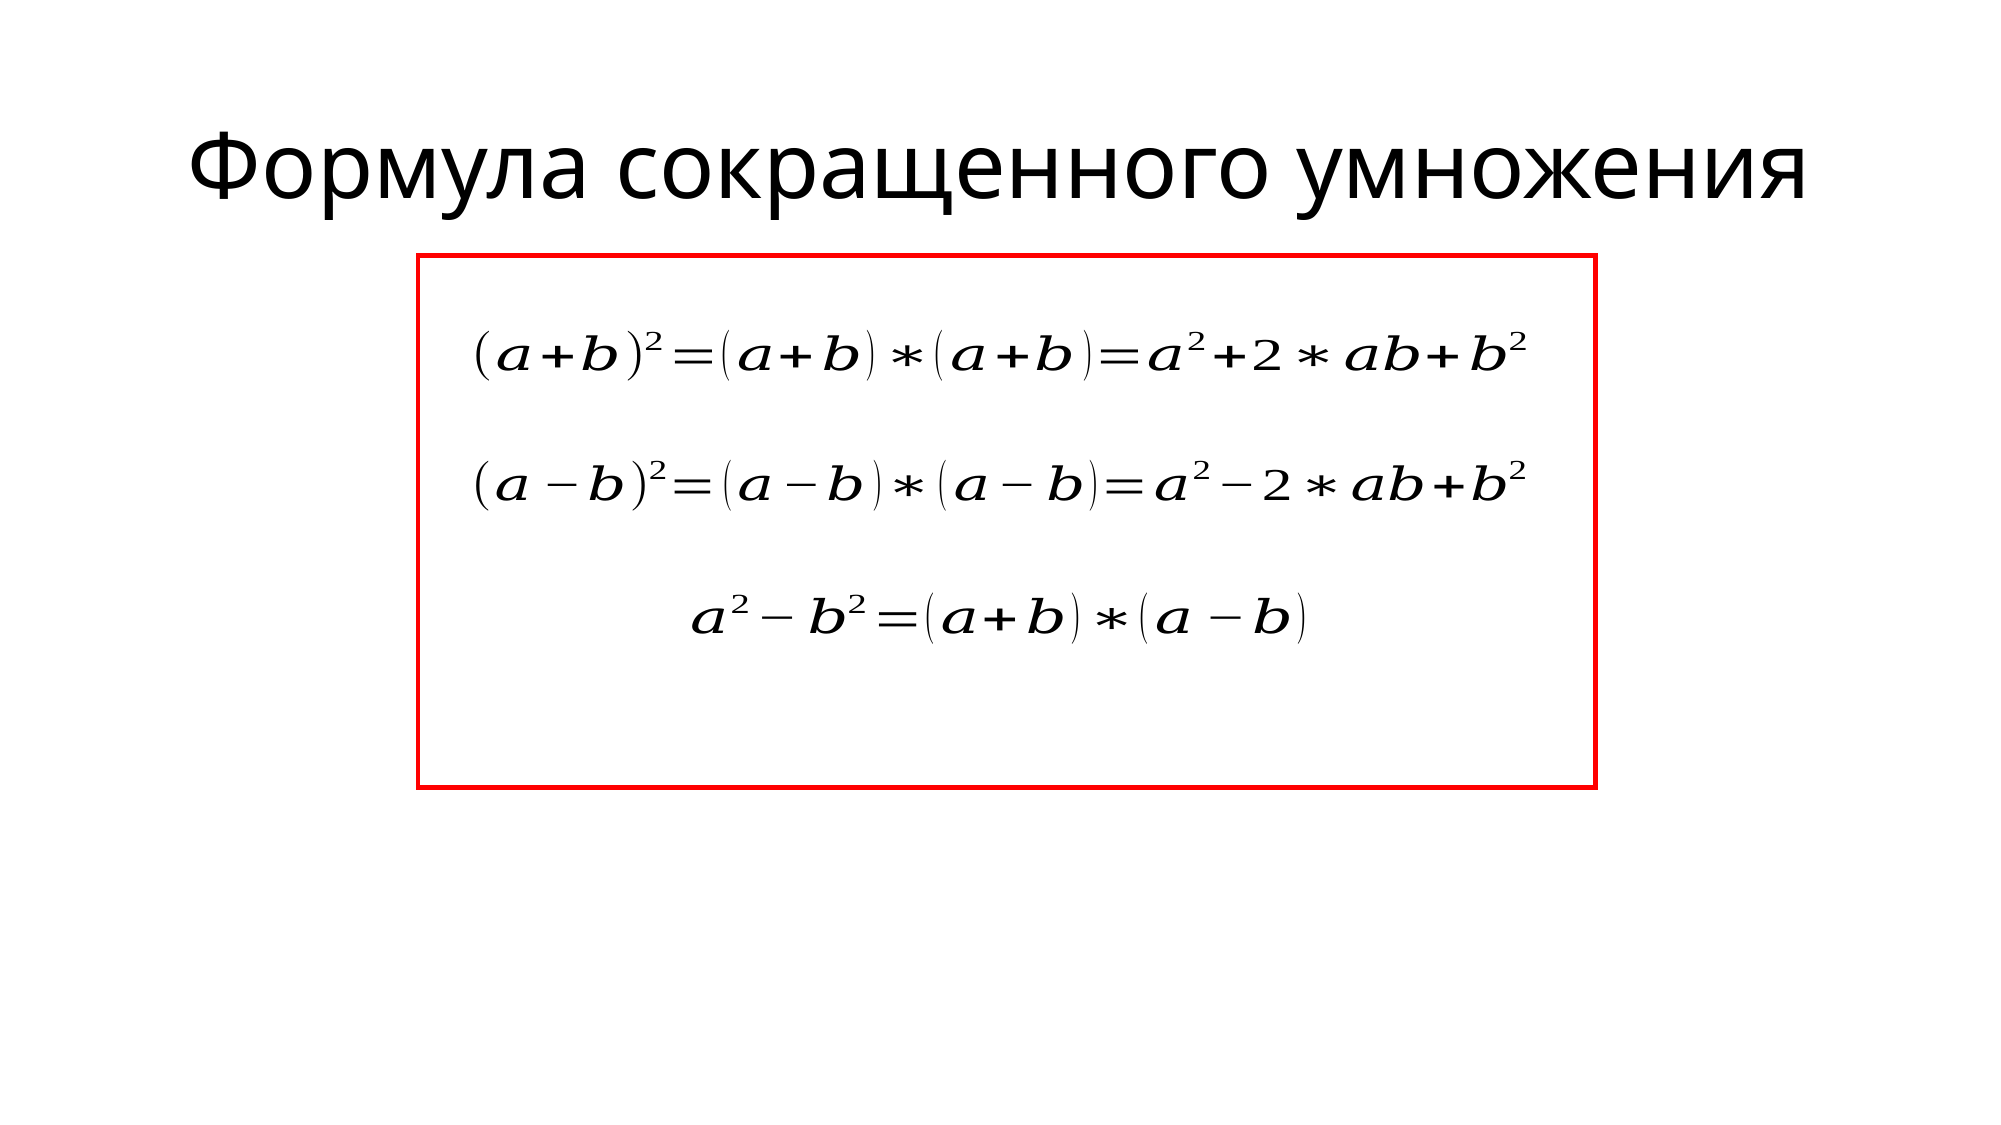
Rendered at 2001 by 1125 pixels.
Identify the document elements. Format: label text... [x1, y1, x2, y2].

text_box [417, 254, 1597, 788]
title Формула сокращенного умножения [137, 59, 1863, 278]
